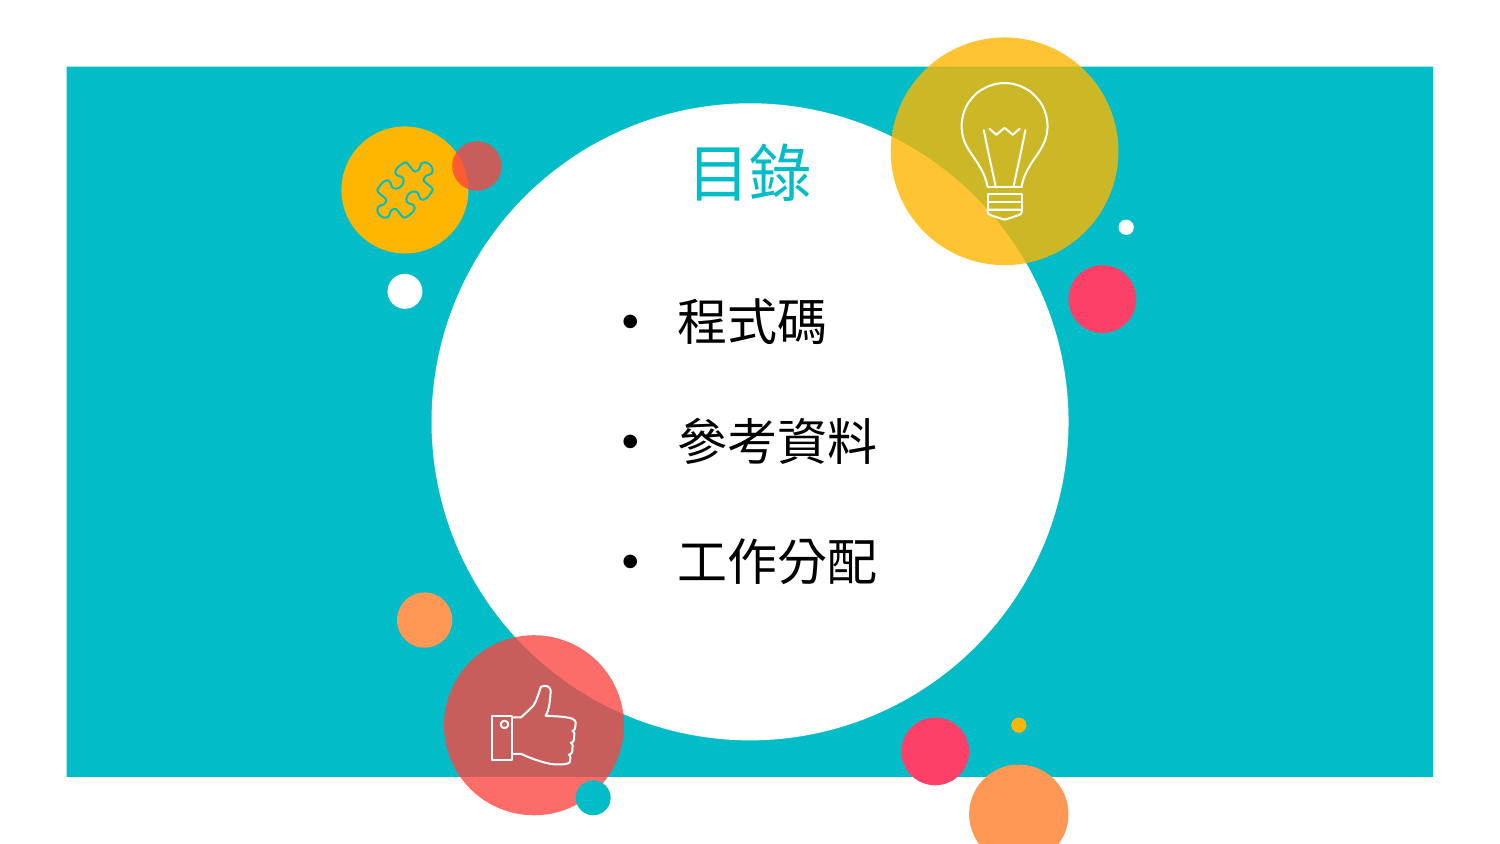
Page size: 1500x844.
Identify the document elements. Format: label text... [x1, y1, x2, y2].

title 目錄 [473, 33, 1027, 224]
text_box 程式碼 參考資料 工作分配 [606, 283, 893, 634]
